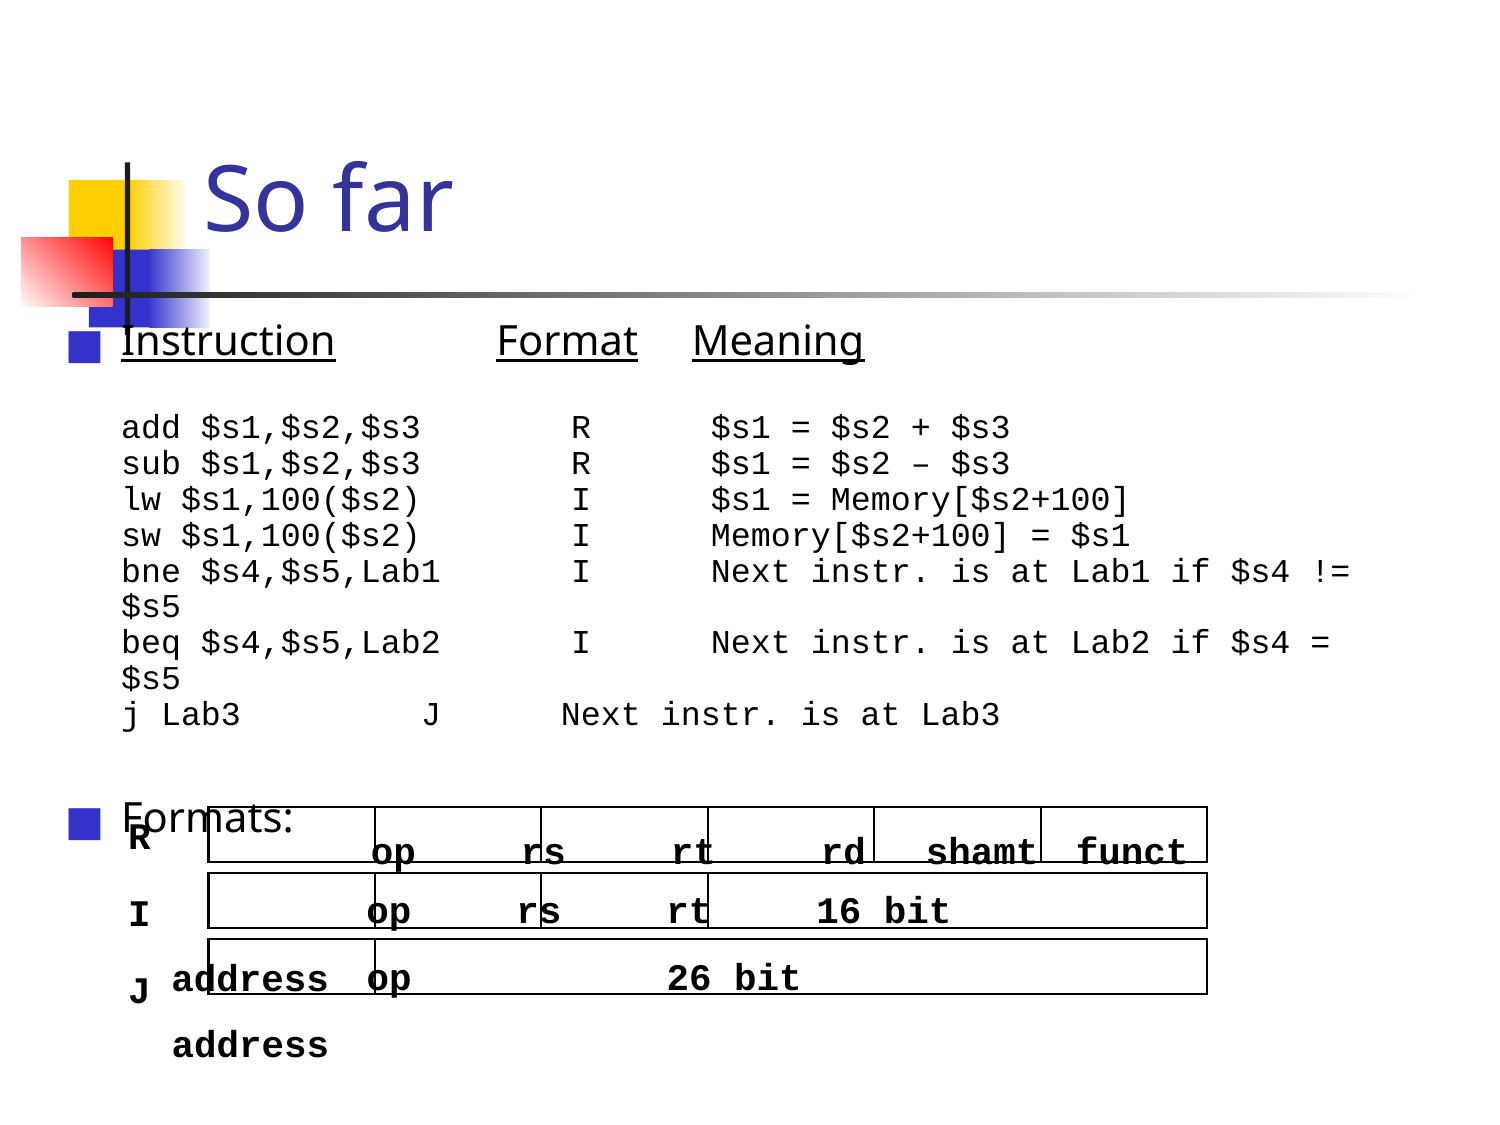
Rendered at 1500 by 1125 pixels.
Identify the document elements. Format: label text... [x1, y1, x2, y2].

title So far [188, 101, 1468, 289]
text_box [149, 799, 1208, 1027]
list Instruction Format Meaning add $s1,$s2,$s3 R $s1 = $s2 + $s3 sub $s1,$s2,$s3 R $s1 = $s2 – $s3 lw $s1,100($s2) I $s1 = Memory[$s2+100] sw $s1,100($s2) I Memory[$s2+100] = $s1 bne $s4,$s5,Lab1 I Next instr. is at Lab1 if $s4 != $s5 beq $s4,$s5,Lab2 I Next instr. is at Lab2 if $s4 = $s5 j Lab3 J Next instr. is at Lab3 Formats: [50, 312, 1425, 988]
text_box R I J [125, 800, 147, 1025]
